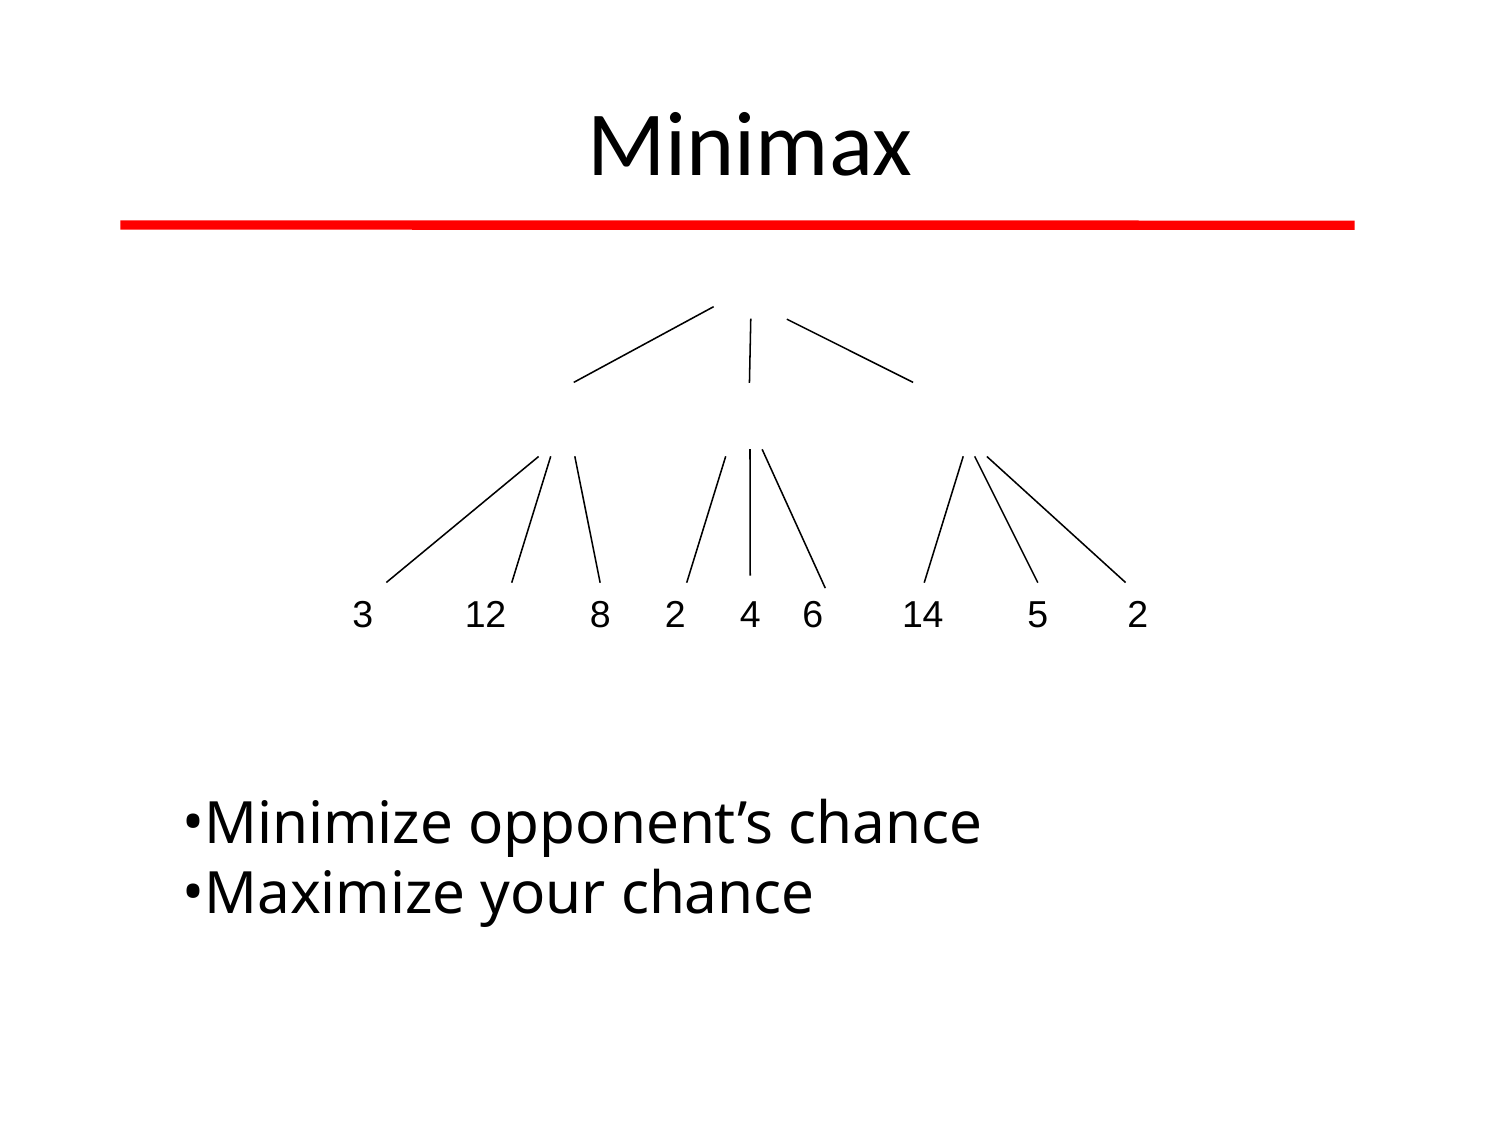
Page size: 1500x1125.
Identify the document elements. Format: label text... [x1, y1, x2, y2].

text_box 8 [575, 581, 626, 643]
text_box Minimize opponent’s chance Maximize your chance [167, 777, 1046, 933]
text_box 2 [650, 581, 701, 643]
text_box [386, 456, 510, 583]
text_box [511, 456, 551, 583]
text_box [574, 456, 601, 583]
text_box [1038, 456, 1126, 583]
text_box 2 [1112, 581, 1163, 643]
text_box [574, 306, 714, 383]
text_box 14 [887, 581, 959, 643]
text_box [787, 319, 913, 383]
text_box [686, 456, 726, 583]
text_box 12 [449, 590, 521, 643]
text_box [924, 456, 964, 583]
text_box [762, 449, 826, 588]
text_box Minimax [74, 45, 1425, 233]
text_box 6 [787, 581, 838, 643]
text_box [974, 456, 1038, 583]
text_box 3 [337, 581, 388, 643]
text_box 4 [725, 581, 776, 643]
text_box 5 [1012, 590, 1063, 643]
